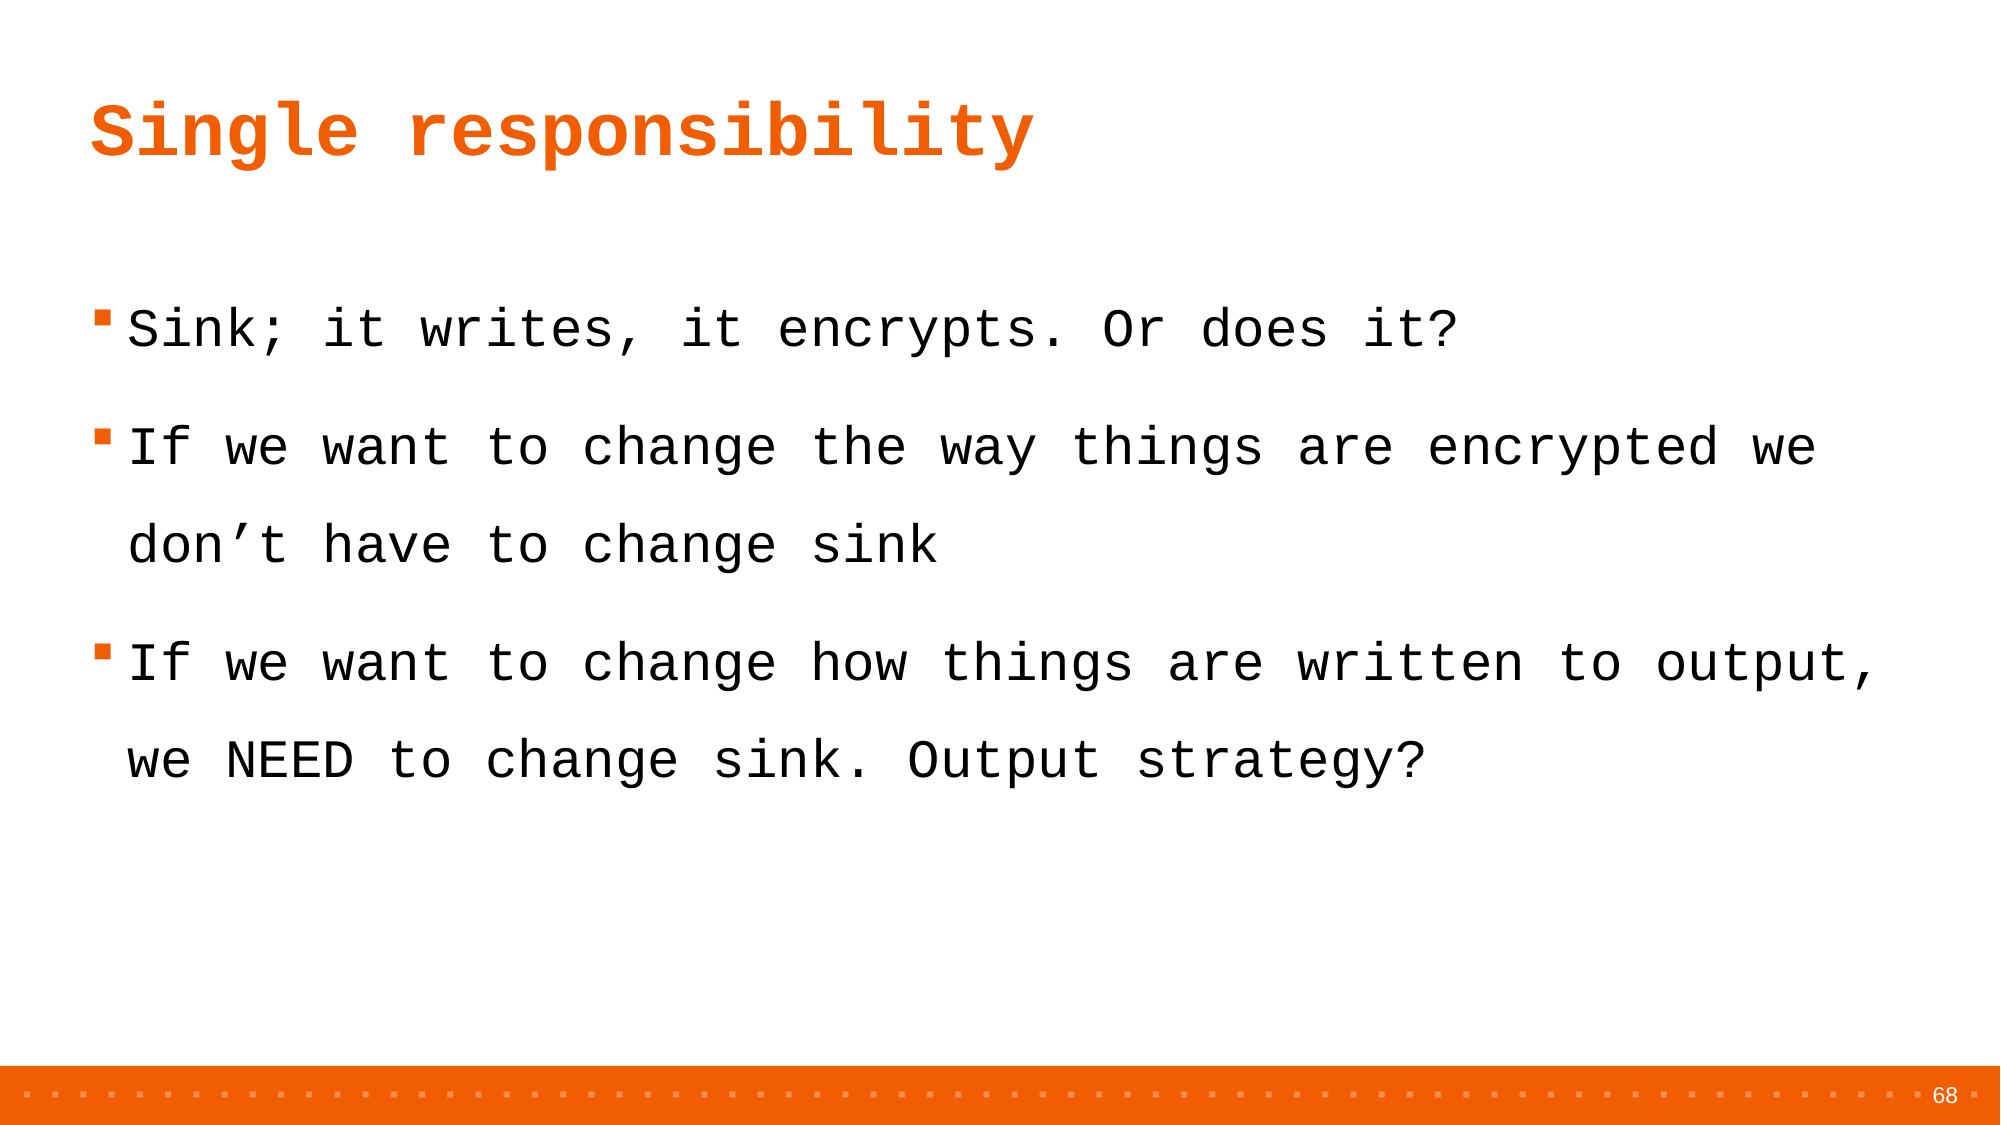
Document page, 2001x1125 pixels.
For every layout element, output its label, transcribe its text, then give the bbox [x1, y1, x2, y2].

title Single responsibility [90, 90, 1910, 259]
list Sink; it writes, it encrypts. Or does it? If we want to change the way things are encrypted we don’t have to change sink If we want to change how things are written to output, we NEED to change sink. Output strategy? [90, 259, 1910, 998]
slide_number 68 [1922, 1080, 1969, 1110]
picture [0, 1065, 2001, 1125]
